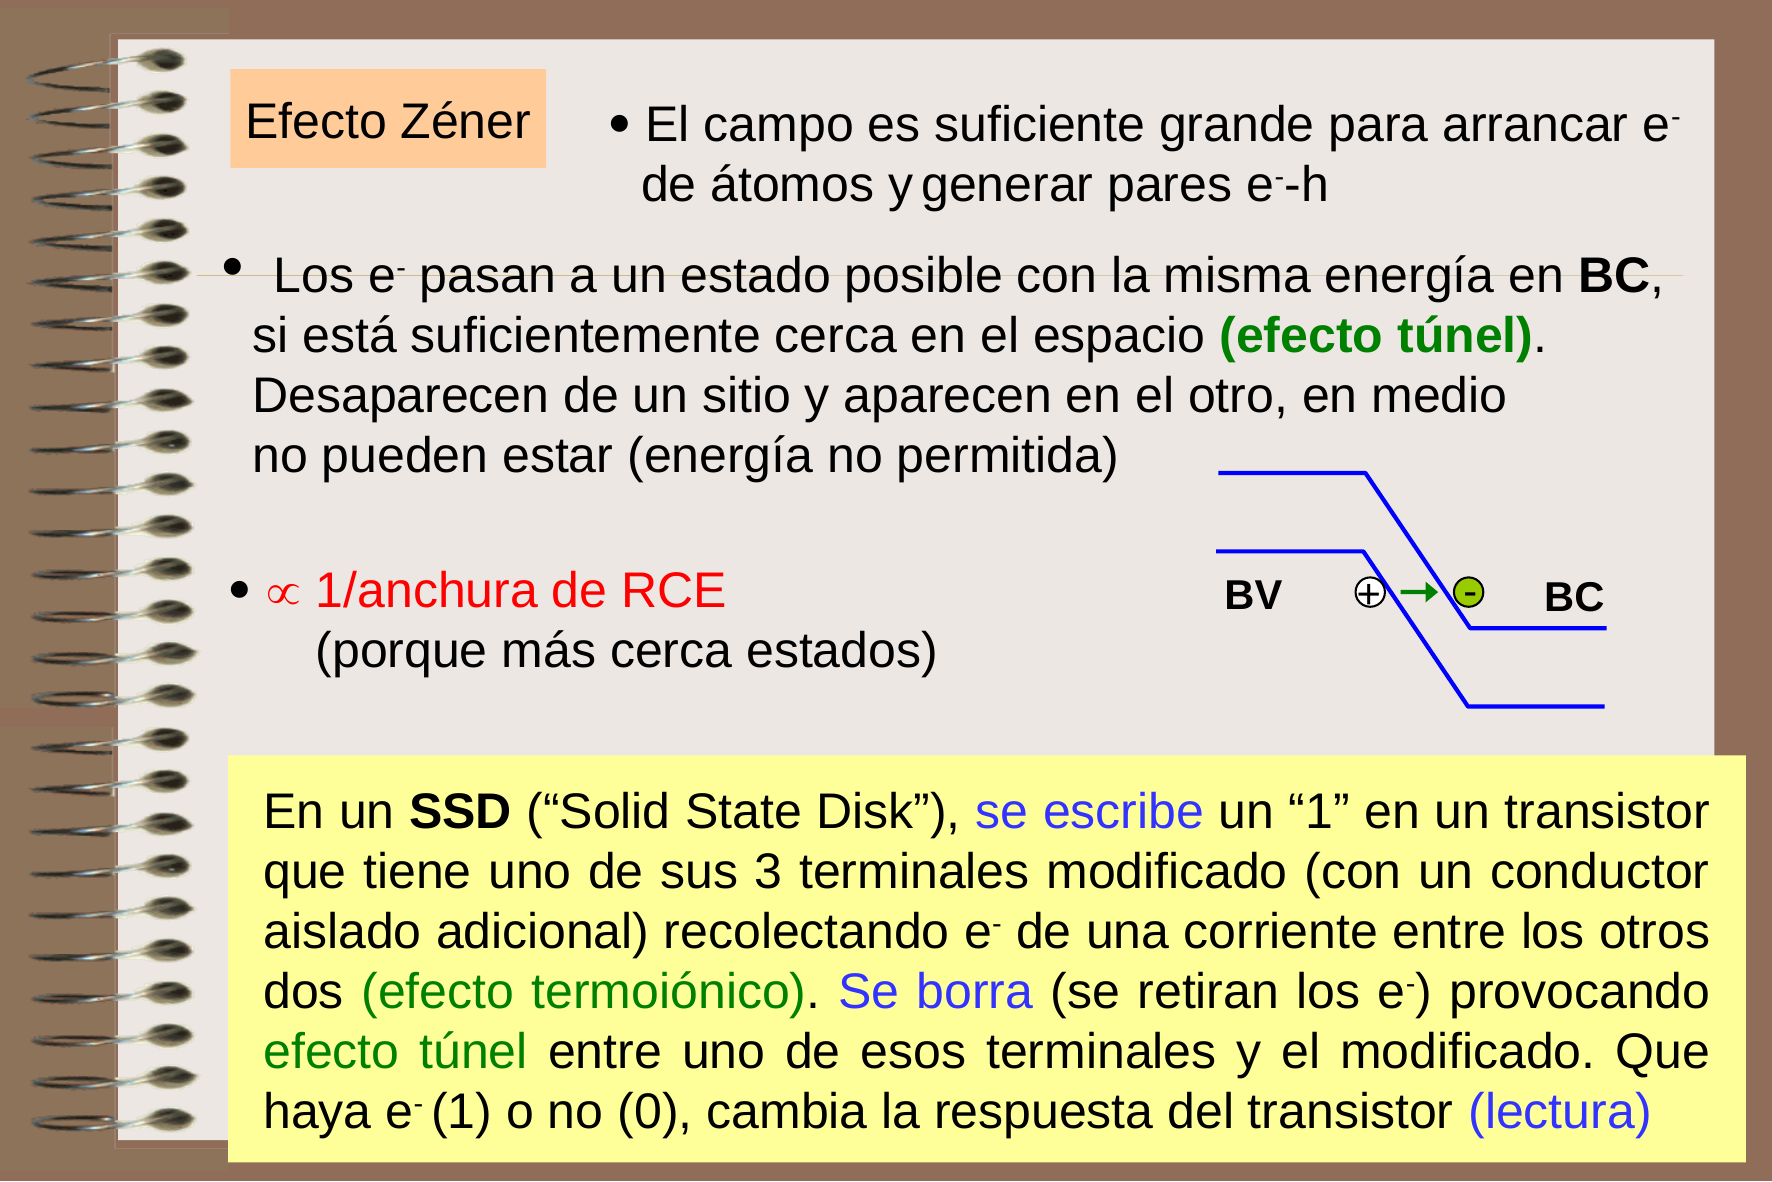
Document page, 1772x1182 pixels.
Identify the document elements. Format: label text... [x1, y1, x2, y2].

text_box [1341, 543, 1493, 637]
picture [0, 8, 229, 708]
text_box  El campo es suficiente grande para arrancar e- de átomos y generar pares e--h [591, 71, 1701, 231]
picture [0, 727, 229, 1171]
text_box En un SSD (“Solid State Disk”), se escribe un “1” en un transistor que tiene uno de sus 3 terminales modificado (con un conductor aislado adicional) recolectando e- de una corriente entre los otros dos (efecto termoiónico). Se borra (se retiran los e-) provocando efecto túnel entre uno de esos terminales y el modificado. Que haya e- (1) o no (0), cambia la respuesta del transistor (lectura) [228, 755, 1746, 1163]
text_box Efecto Zéner [230, 69, 547, 168]
text_box   1/anchura de RCE (porque más cerca estados) [173, 537, 996, 697]
text_box Los e- pasan a un estado posible con la misma energía en BC, si está suficientemente cerca en el espacio (efecto túnel). Desaparecen de un sitio y aparecen en el otro, en medio no pueden estar (energía no permitida) [200, 223, 1689, 503]
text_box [1209, 472, 1620, 707]
